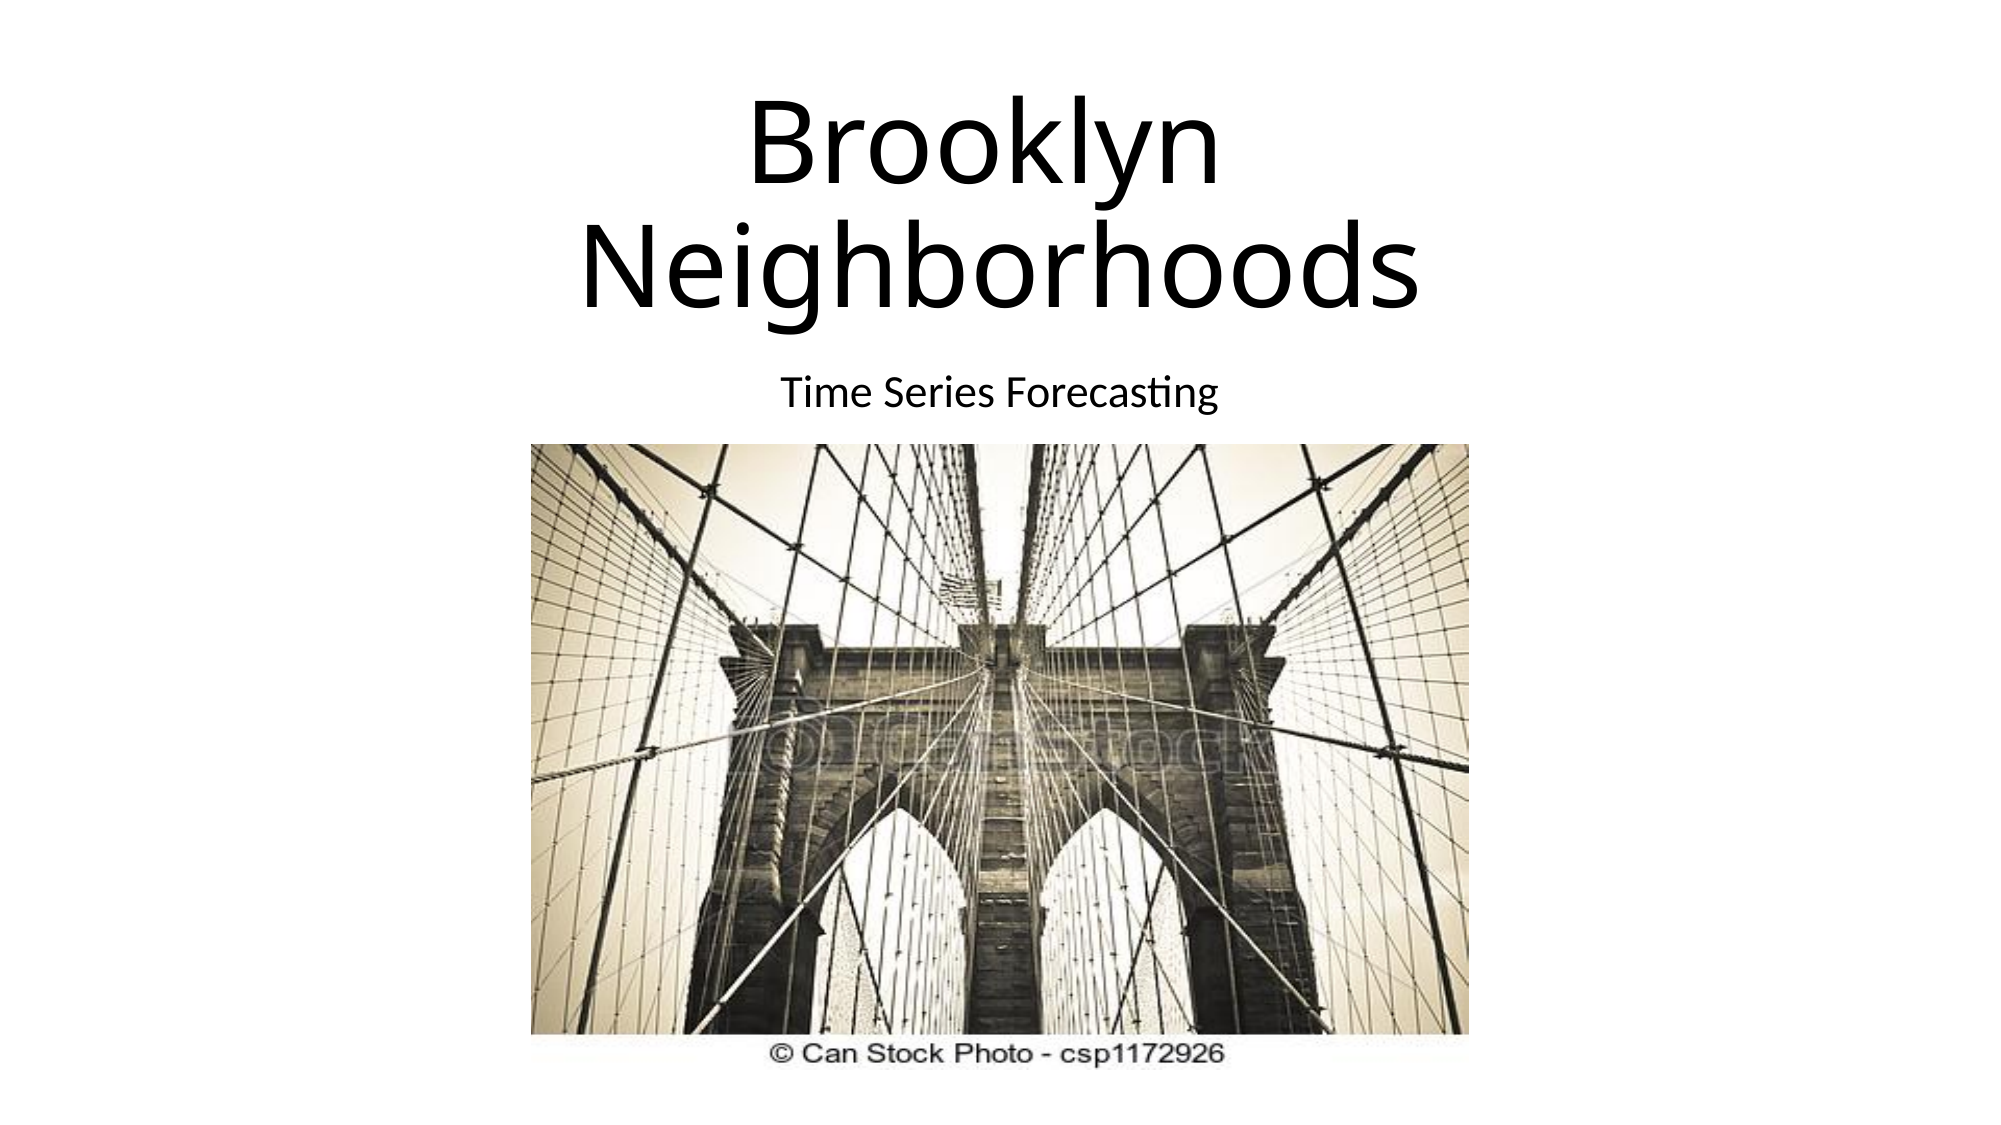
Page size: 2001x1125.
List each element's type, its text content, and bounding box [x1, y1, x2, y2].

subtitle Time Series Forecasting [249, 360, 1750, 425]
picture [531, 444, 1469, 1070]
title Brooklyn Neighborhoods [249, 75, 1750, 340]
